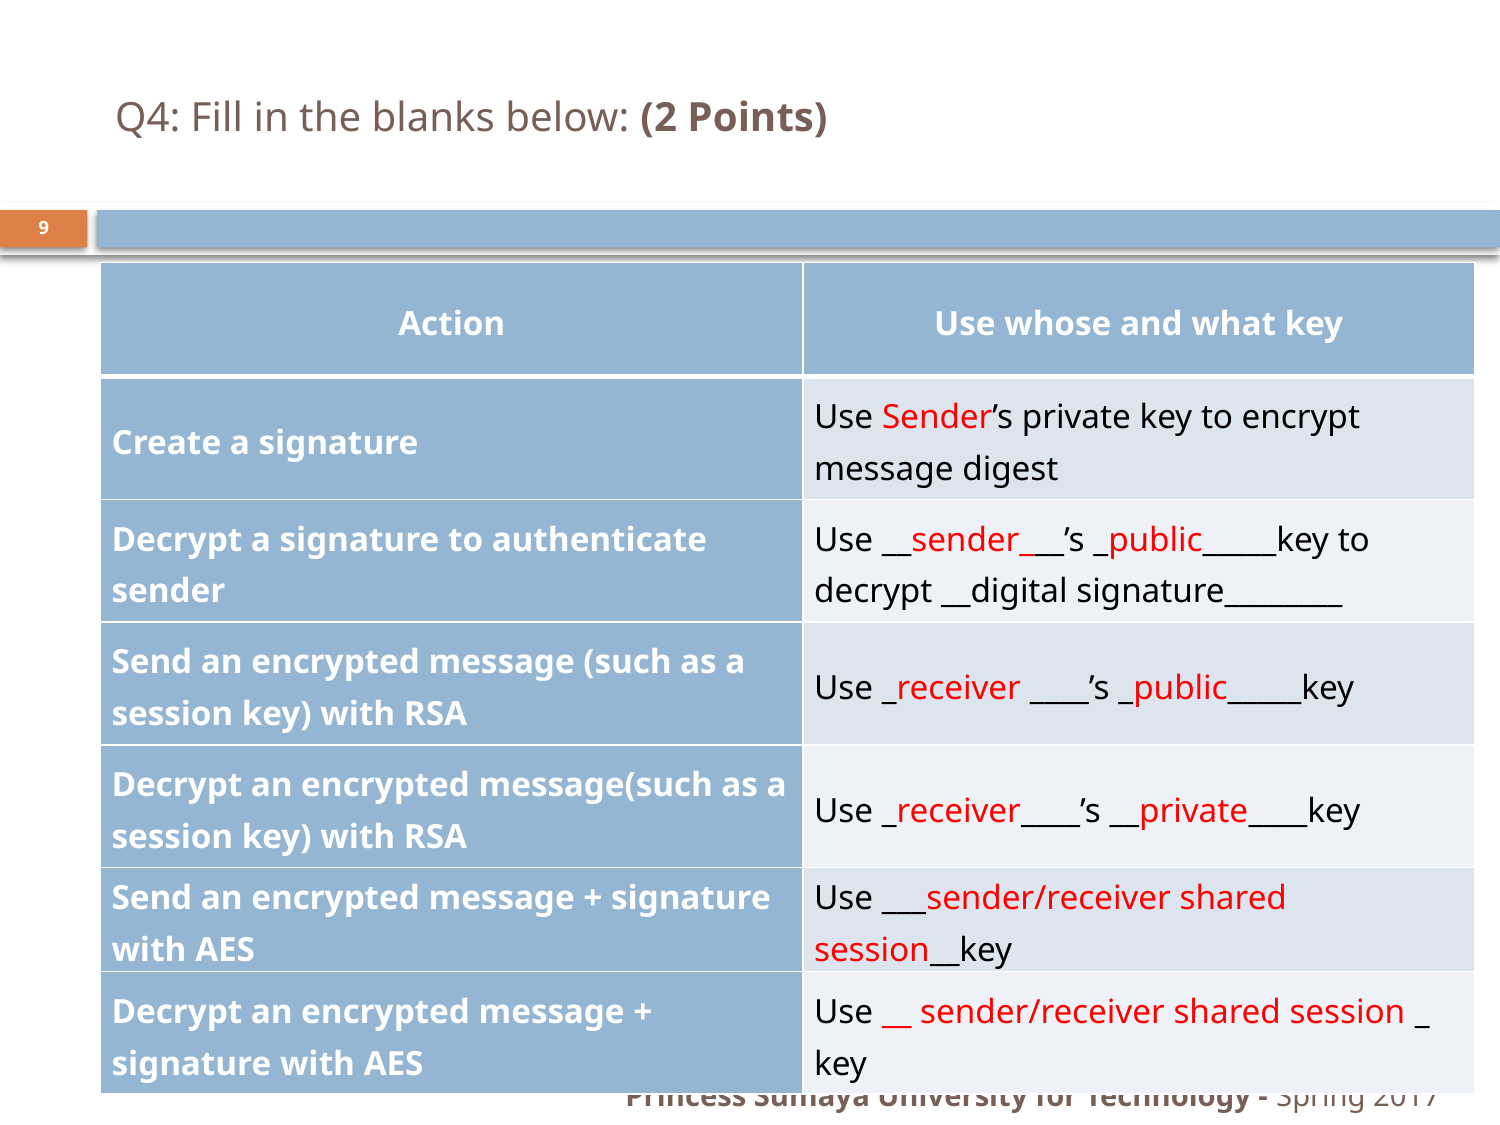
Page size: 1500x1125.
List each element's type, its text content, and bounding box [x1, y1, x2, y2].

table_header Use whose and what key [804, 263, 1474, 374]
footer Princess Sumaya University for Technology - Spring 2017 [610, 1065, 1500, 1125]
table_header Action [101, 263, 802, 374]
table_cell Use ___sender/receiver shared session__key [804, 868, 1474, 971]
table_cell Use __ sender/receiver shared session _ key [804, 972, 1474, 1093]
table_cell Decrypt an encrypted message(such as a session key) with RSA [101, 746, 802, 867]
table_cell Decrypt an encrypted message + signature with AES [101, 972, 802, 1093]
table_cell Decrypt a signature to authenticate sender [101, 500, 802, 621]
table_cell Send an encrypted message (such as a session key) with RSA [101, 623, 802, 744]
table_cell Create a signature [101, 379, 802, 499]
table_cell Use Sender’s private key to encrypt message digest [804, 379, 1474, 499]
title Q4: Fill in the blanks below: (2 Points) [100, 34, 1438, 197]
slide_number 9 [0, 208, 88, 249]
table_cell Use _receiver ____’s _public_____key [804, 623, 1474, 744]
table_cell Use _receiver____’s __private____key [804, 746, 1474, 867]
table_cell Send an encrypted message + signature with AES [101, 868, 802, 971]
table_cell Use __sender___’s _public_____key to decrypt __digital signature________ [804, 500, 1474, 621]
